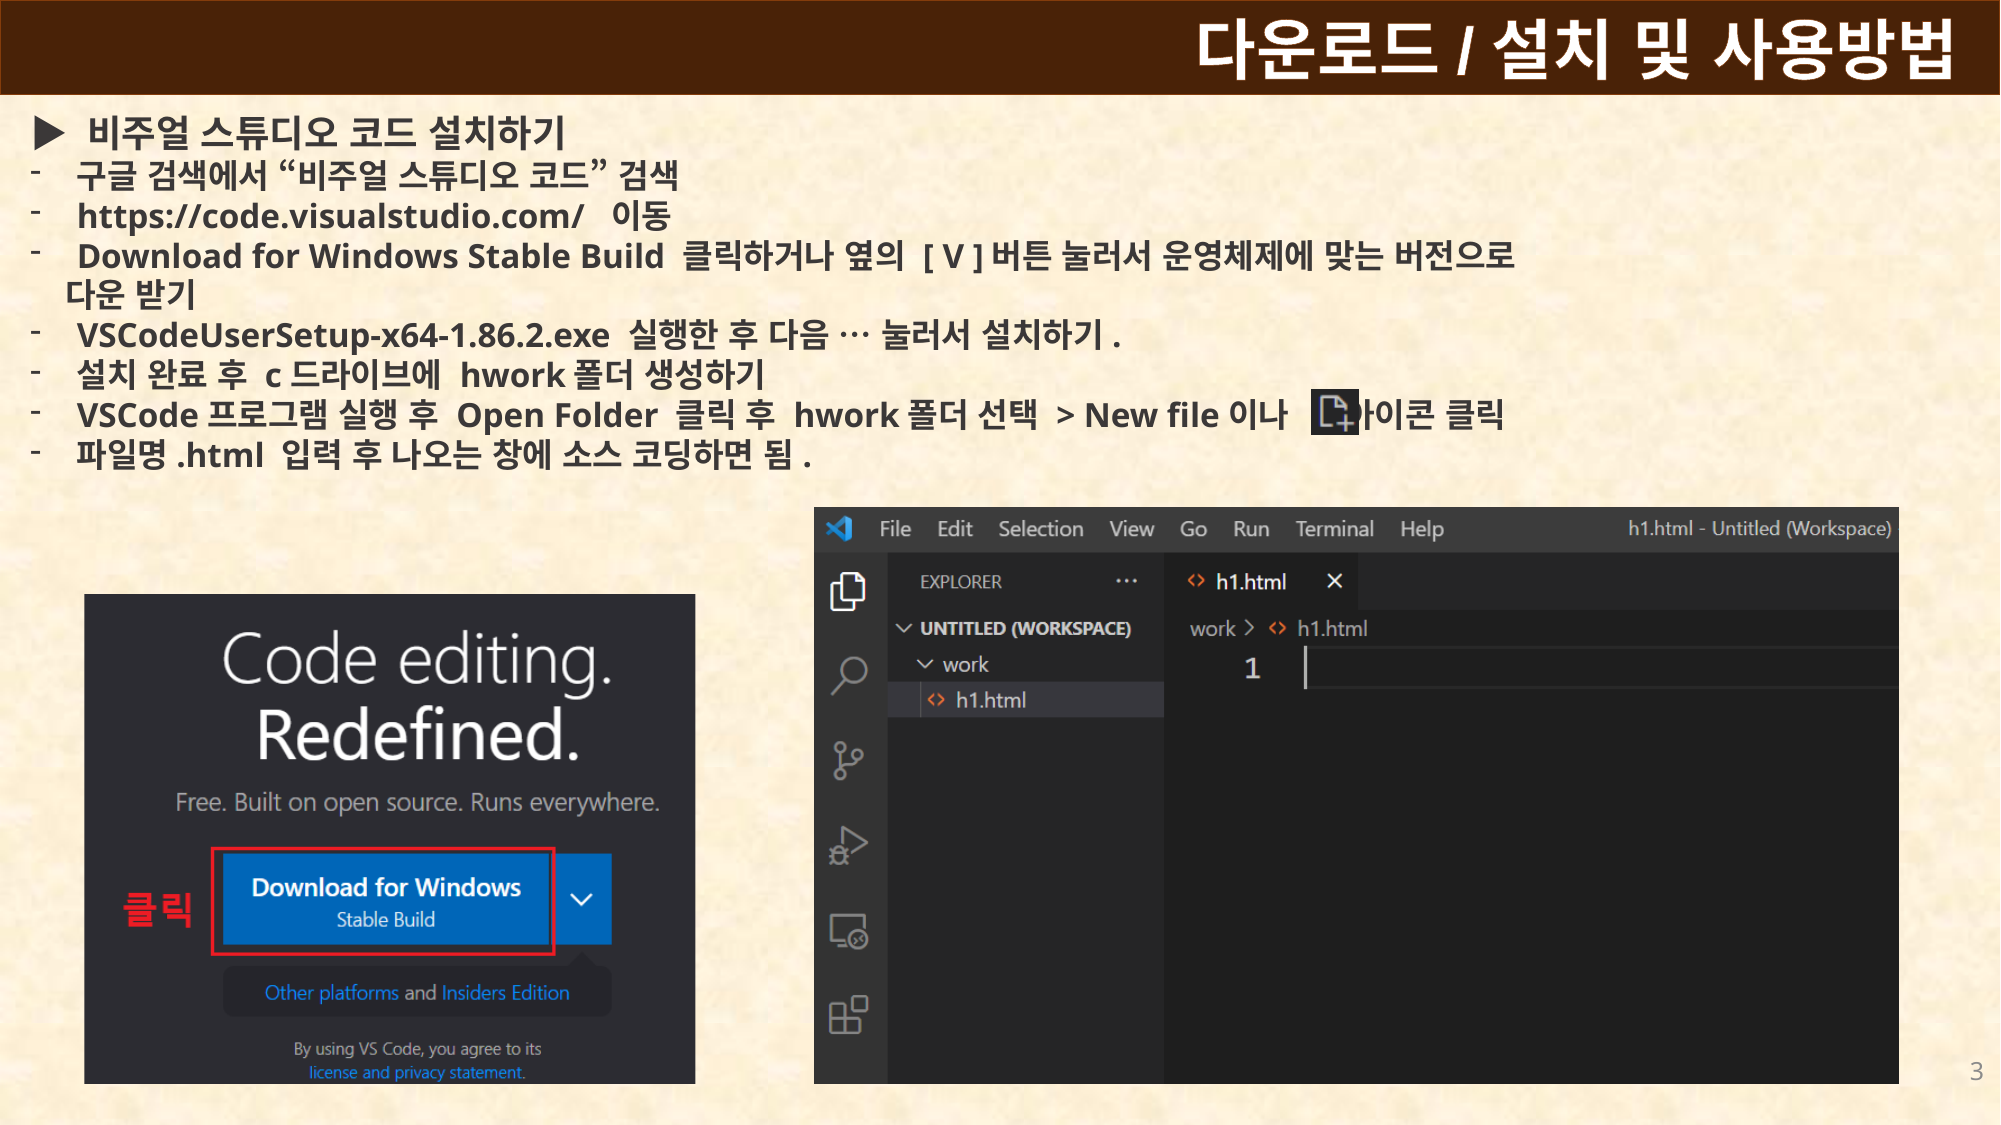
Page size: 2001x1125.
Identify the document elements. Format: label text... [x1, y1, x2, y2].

text_box 다운로드/설치 및 사용방법 [0, 0, 2000, 95]
picture [0, 0, 2001, 1125]
text_box ▶ 비주얼 스튜디오 코드 설치하기 구글 검색에서 “비주얼 스튜디오 코드” 검색 https://code.visualstudio.com/ 이동 Download for Windows Stable Build 클릭하거나 옆의 [ V ]버튼 눌러서 운영체제에 맞는 버전으로 다운 받기 VSCodeUserSetup-x64-1.86.2.exe 실행한 후 다음 … 눌러서 설치하기. 설치 완료 후 c드라이브에 hwork폴더 생성하기 VSCode프로그램 실행 후 Open Folder 클릭 후 hwork폴더 선택 > New file이나 아이콘 클릭 파일명.html 입력 후 나오는 창에 소스 코딩하면 됨. [15, 102, 1953, 707]
slide_number 3 [1549, 1042, 2000, 1103]
